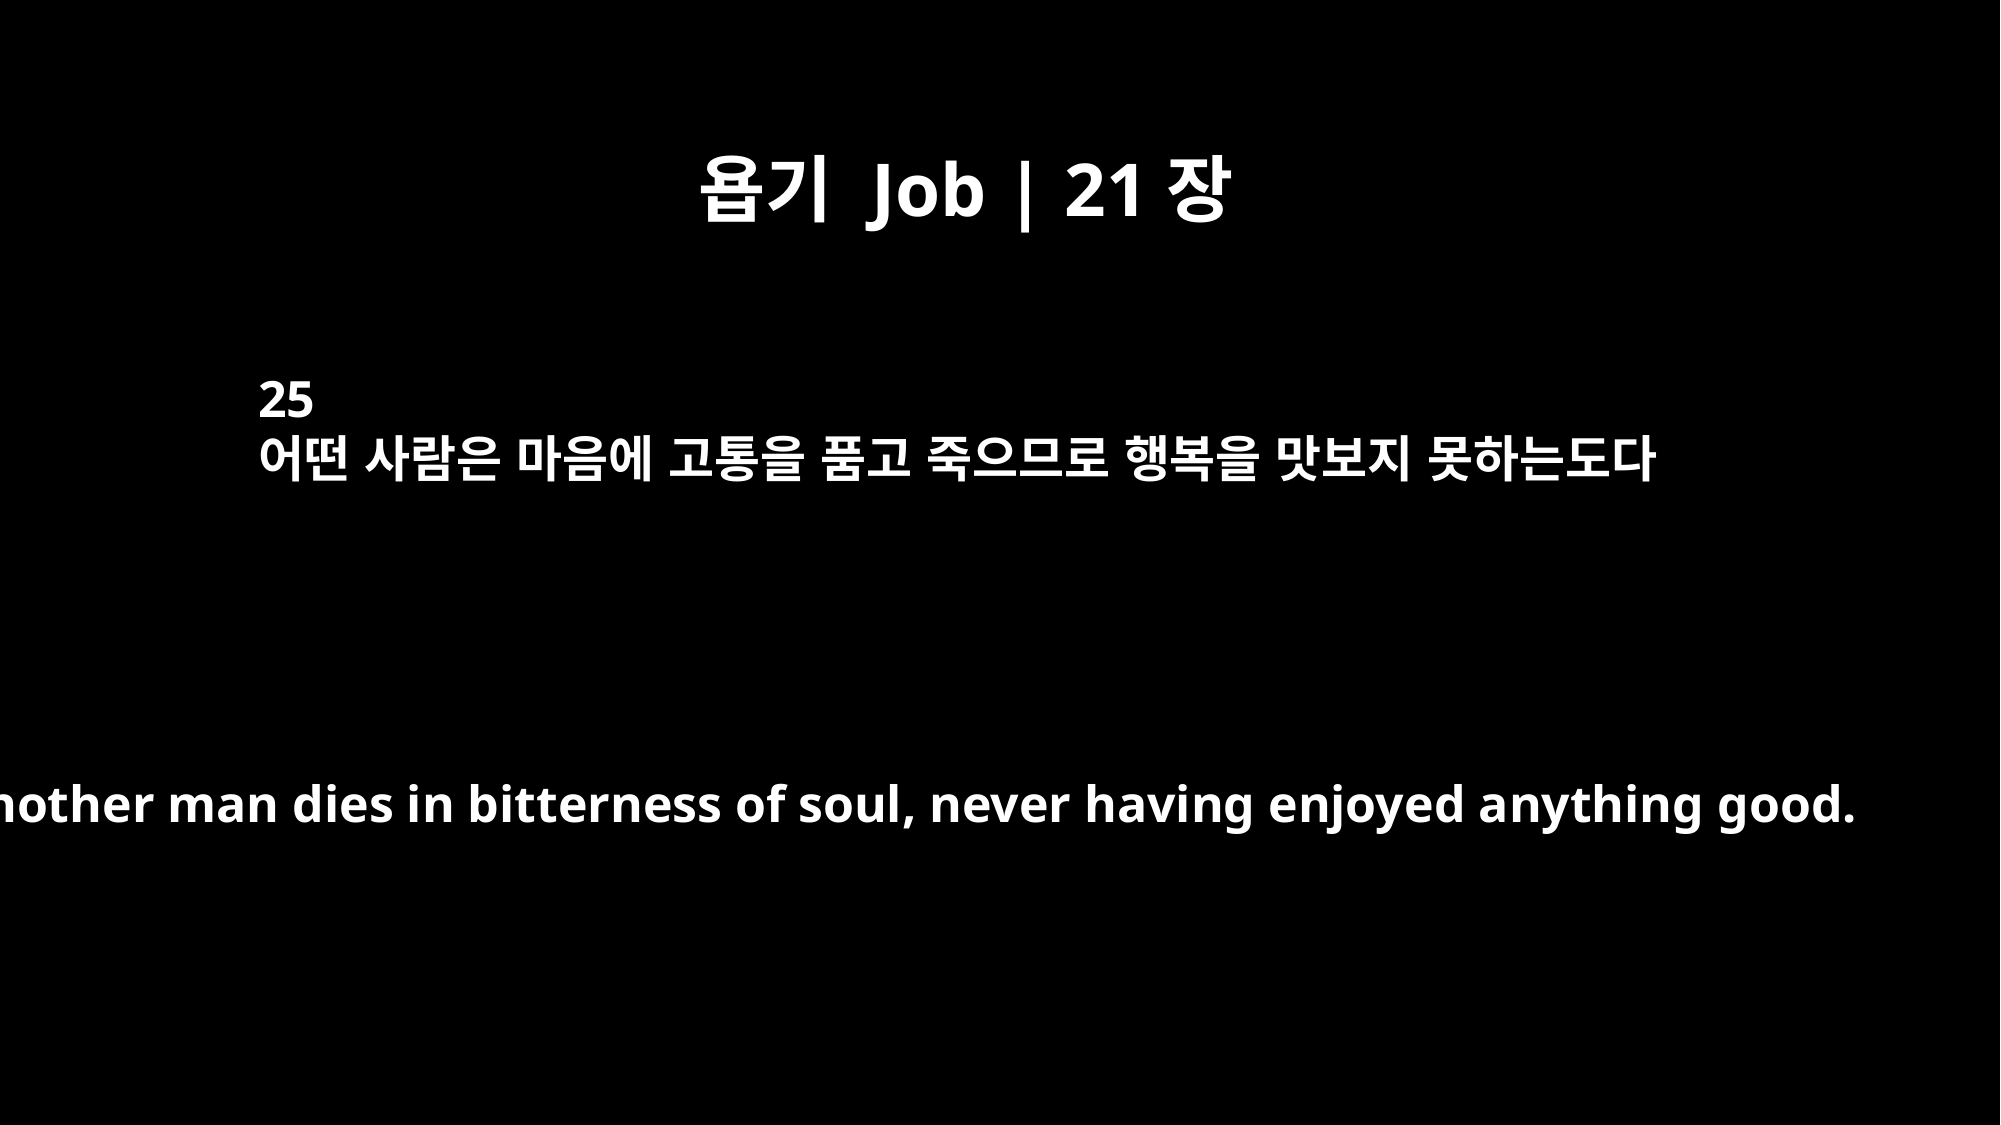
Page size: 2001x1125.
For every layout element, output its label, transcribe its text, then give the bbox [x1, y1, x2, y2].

text_box 25 어떤 사람은 마음에 고통을 품고 죽으므로 행복을 맛보지 못하는도다 [243, 359, 1674, 495]
text_box 욥기 Job | 21장 [683, 136, 1249, 239]
text_box Another man dies in bitterness of soul, never having enjoyed anything good. [0, 764, 1873, 840]
